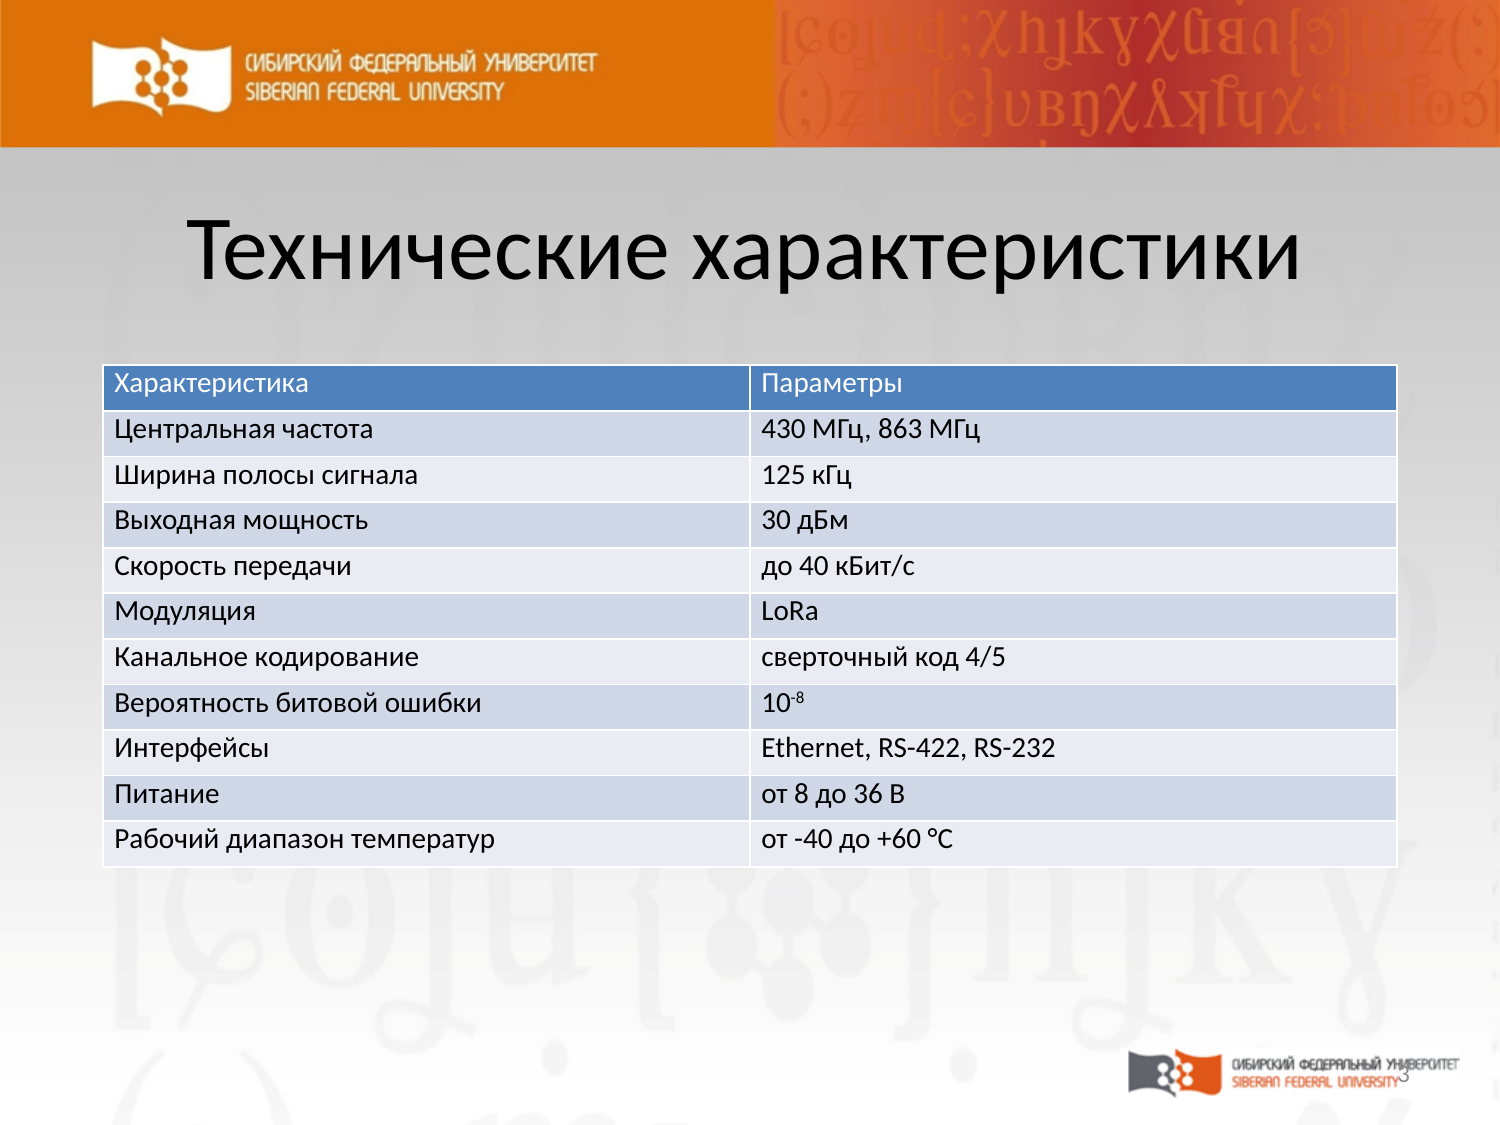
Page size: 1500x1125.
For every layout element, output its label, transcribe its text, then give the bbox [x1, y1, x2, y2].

table_cell Скорость передачи [104, 549, 749, 592]
slide_number 3 [1074, 1042, 1425, 1103]
table_cell 430 МГц, 863 МГц [751, 412, 1396, 456]
table_header Характеристика [104, 366, 749, 410]
table_cell Интерфейсы [104, 731, 749, 775]
table_cell до 40 кБит/с [751, 549, 1396, 592]
table_cell Центральная частота [104, 412, 749, 456]
table_cell 10-8 [751, 685, 1396, 729]
table_cell Ширина полосы сигнала [104, 457, 749, 501]
table_cell 125 кГц [751, 457, 1396, 501]
table_cell Рабочий диапазон температур [104, 822, 749, 866]
table_cell LoRa [751, 594, 1396, 638]
table_cell Выходная мощность [104, 503, 749, 547]
table_cell 30 дБм [751, 503, 1396, 547]
table_cell Питание [104, 776, 749, 820]
table_cell Канальное кодирование [104, 640, 749, 684]
table_header Параметры [751, 366, 1396, 410]
title Технические характеристики [70, 149, 1421, 337]
picture [0, 0, 1500, 1125]
table_cell Ethernet, RS-422, RS-232 [751, 731, 1396, 775]
table_cell Модуляция [104, 594, 749, 638]
table_cell сверточный код 4/5 [751, 640, 1396, 684]
table_cell Вероятность битовой ошибки [104, 685, 749, 729]
table_cell от 8 до 36 В [751, 776, 1396, 820]
table_cell от -40 до +60 °C [751, 822, 1396, 866]
